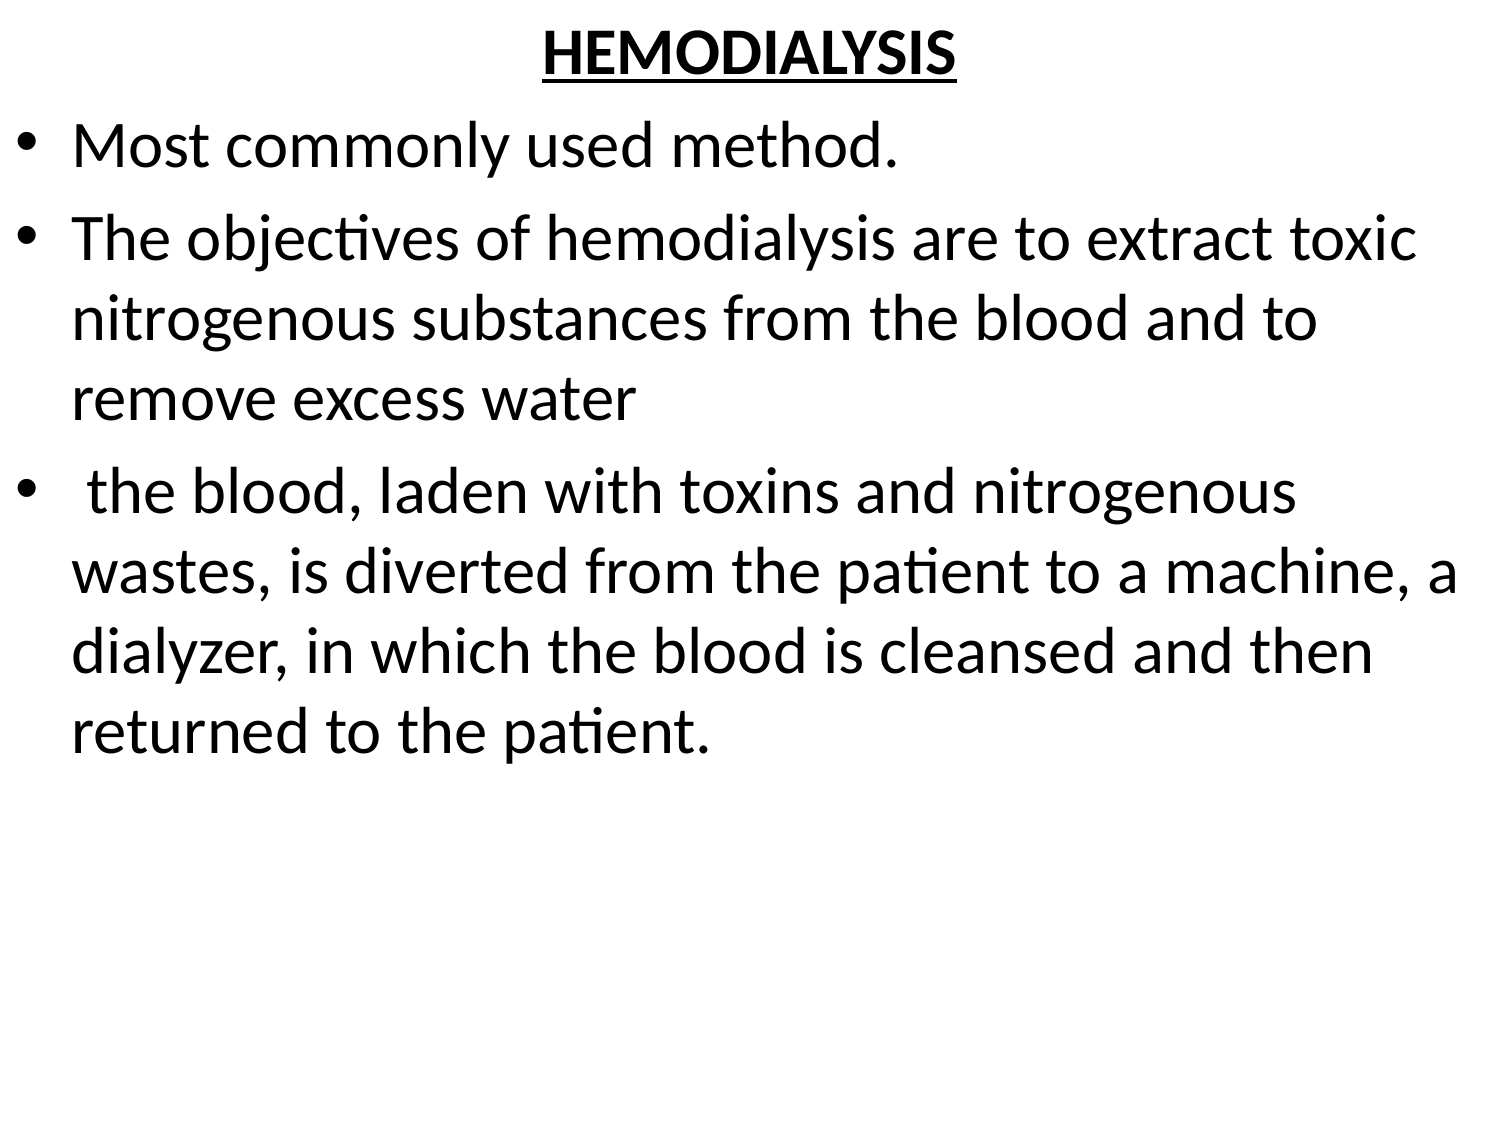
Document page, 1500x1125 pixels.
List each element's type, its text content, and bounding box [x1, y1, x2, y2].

list HEMODIALYSIS Most commonly used method. The objectives of hemodialysis are to extract toxic nitrogenous substances from the blood and to remove excess water the blood, laden with toxins and nitrogenous wastes, is diverted from the patient to a machine, a dialyzer, in which the blood is cleansed and then returned to the patient. [0, 0, 1500, 1125]
